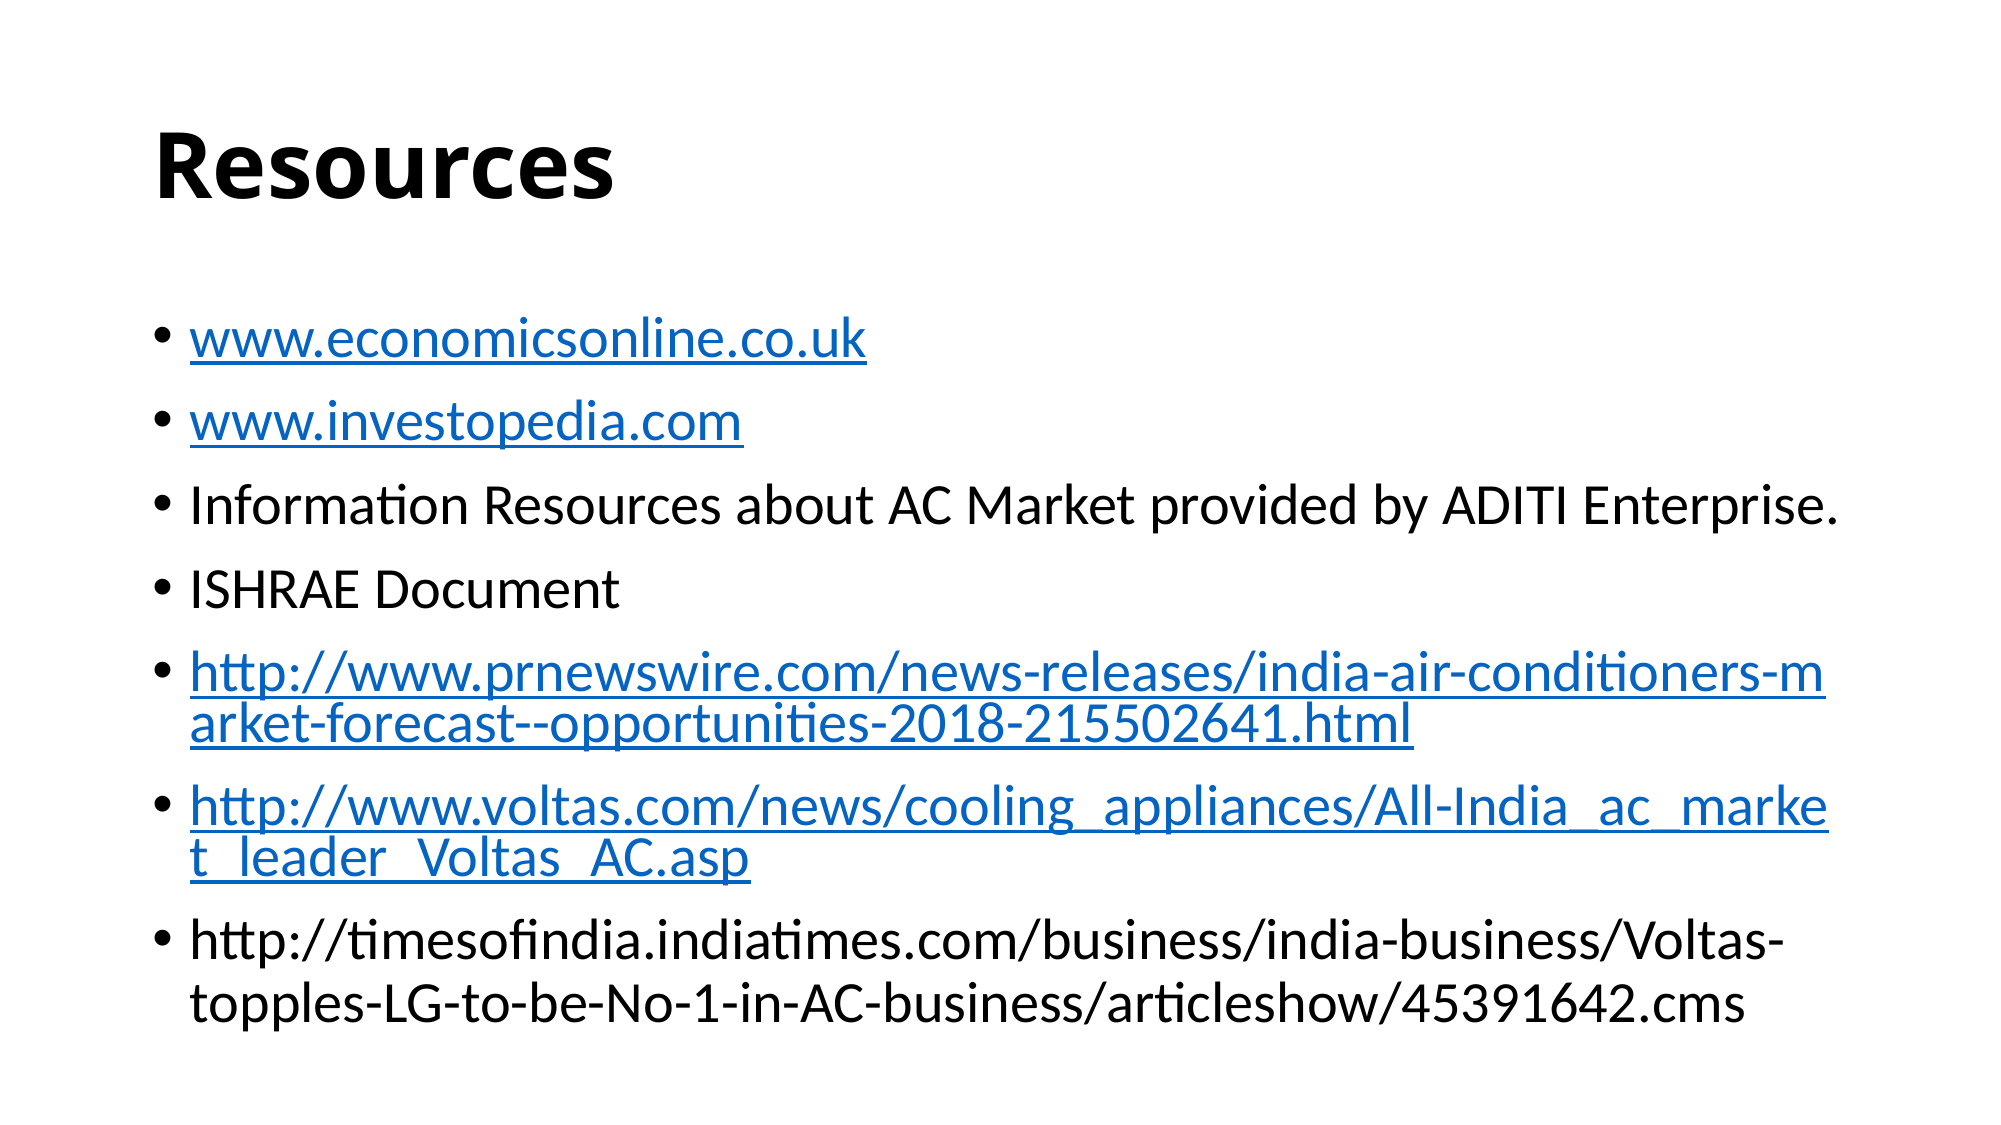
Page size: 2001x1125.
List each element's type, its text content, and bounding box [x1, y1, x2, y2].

title Resources [137, 59, 1863, 278]
list www.economicsonline.co.uk www.investopedia.com Information Resources about AC Market provided by ADITI Enterprise. ISHRAE Document http://www.prnewswire.com/news-releases/india-air-conditioners-market-forecast--opportunities-2018-215502641.html http://www.voltas.com/news/cooling_appliances/All-India_ac_market_leader_Voltas_AC.asp http://timesofindia.indiatimes.com/business/india-business/Voltas-topples-LG-to-be-No-1-in-AC-business/articleshow/45391642.cms [137, 299, 1863, 1014]
